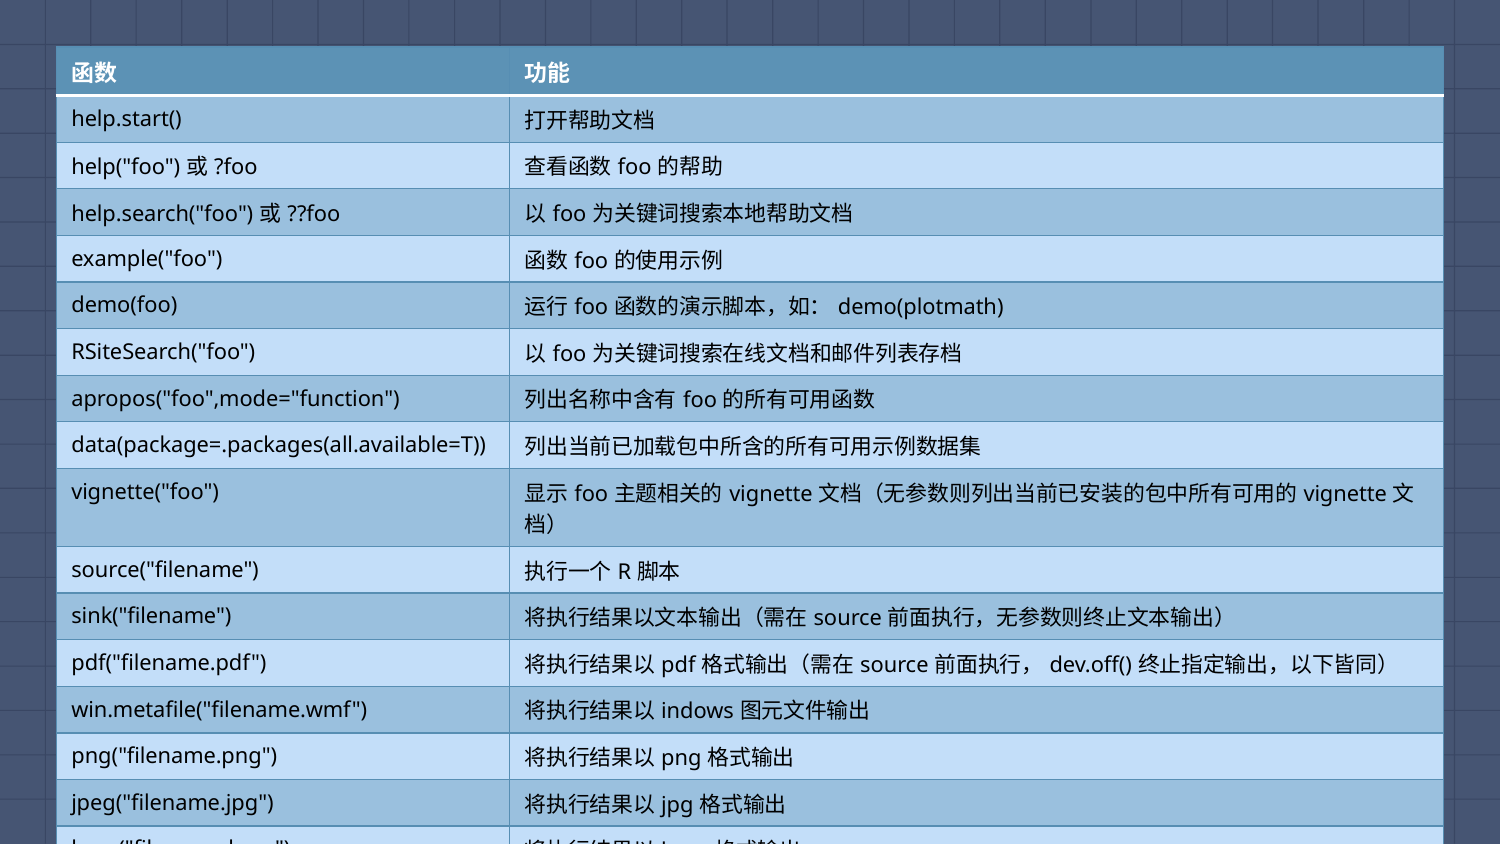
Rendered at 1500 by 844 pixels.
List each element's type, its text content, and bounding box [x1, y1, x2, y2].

table_cell help.start() [57, 97, 509, 142]
table_cell 打开帮助文档 [510, 97, 1443, 142]
table_header 函数 [57, 48, 509, 94]
table_cell source("filename") [57, 547, 509, 592]
table_cell 将执行结果以png格式输出 [510, 734, 1443, 779]
table_cell 显示foo主题相关的vignette文档（无参数则列出当前已安装的包中所有可用的vignette文档） [510, 469, 1443, 546]
table_cell help.search("foo")或??foo [57, 189, 509, 235]
table_cell RSiteSearch("foo") [57, 329, 509, 375]
table_cell 列出名称中含有foo的所有可用函数 [510, 376, 1443, 421]
table_cell example("foo") [57, 236, 509, 281]
table_cell pdf("filename.pdf") [57, 640, 509, 686]
table_cell 将执行结果以文本输出（需在source前面执行，无参数则终止文本输出） [510, 594, 1443, 639]
table_cell vignette("foo") [57, 469, 509, 546]
table_cell 函数foo的使用示例 [510, 236, 1443, 281]
table_cell 将执行结果以indows图元文件输出 [510, 687, 1443, 732]
table_cell 将执行结果以jpg格式输出 [510, 780, 1443, 825]
table_cell png("filename.png") [57, 734, 509, 779]
table_cell data(package=.packages(all.available=T)) [57, 422, 509, 468]
table_cell win.metafile("filename.wmf") [57, 687, 509, 732]
table_cell demo(foo) [57, 283, 509, 328]
table_cell jpeg("filename.jpg") [57, 780, 509, 825]
table_cell 查看函数foo的帮助 [510, 143, 1443, 188]
table_cell help("foo")或?foo [57, 143, 509, 188]
table_cell 执行一个R脚本 [510, 547, 1443, 592]
table_cell 将执行结果以pdf格式输出（需在source前面执行，dev.off()终止指定输出，以下皆同） [510, 640, 1443, 686]
table_cell 将执行结果以bmp格式输出 [510, 827, 1443, 844]
table_cell bmp("filename.bmp") [57, 827, 509, 844]
table_cell apropos("foo",mode="function") [57, 376, 509, 421]
table_cell 以foo为关键词搜索在线文档和邮件列表存档 [510, 329, 1443, 375]
table_cell 列出当前已加载包中所含的所有可用示例数据集 [510, 422, 1443, 468]
table_cell sink("filename") [57, 594, 509, 639]
table_cell 以foo为关键词搜索本地帮助文档 [510, 189, 1443, 235]
table_header 功能 [510, 48, 1443, 94]
table_cell 运行foo函数的演示脚本，如：demo(plotmath) [510, 283, 1443, 328]
